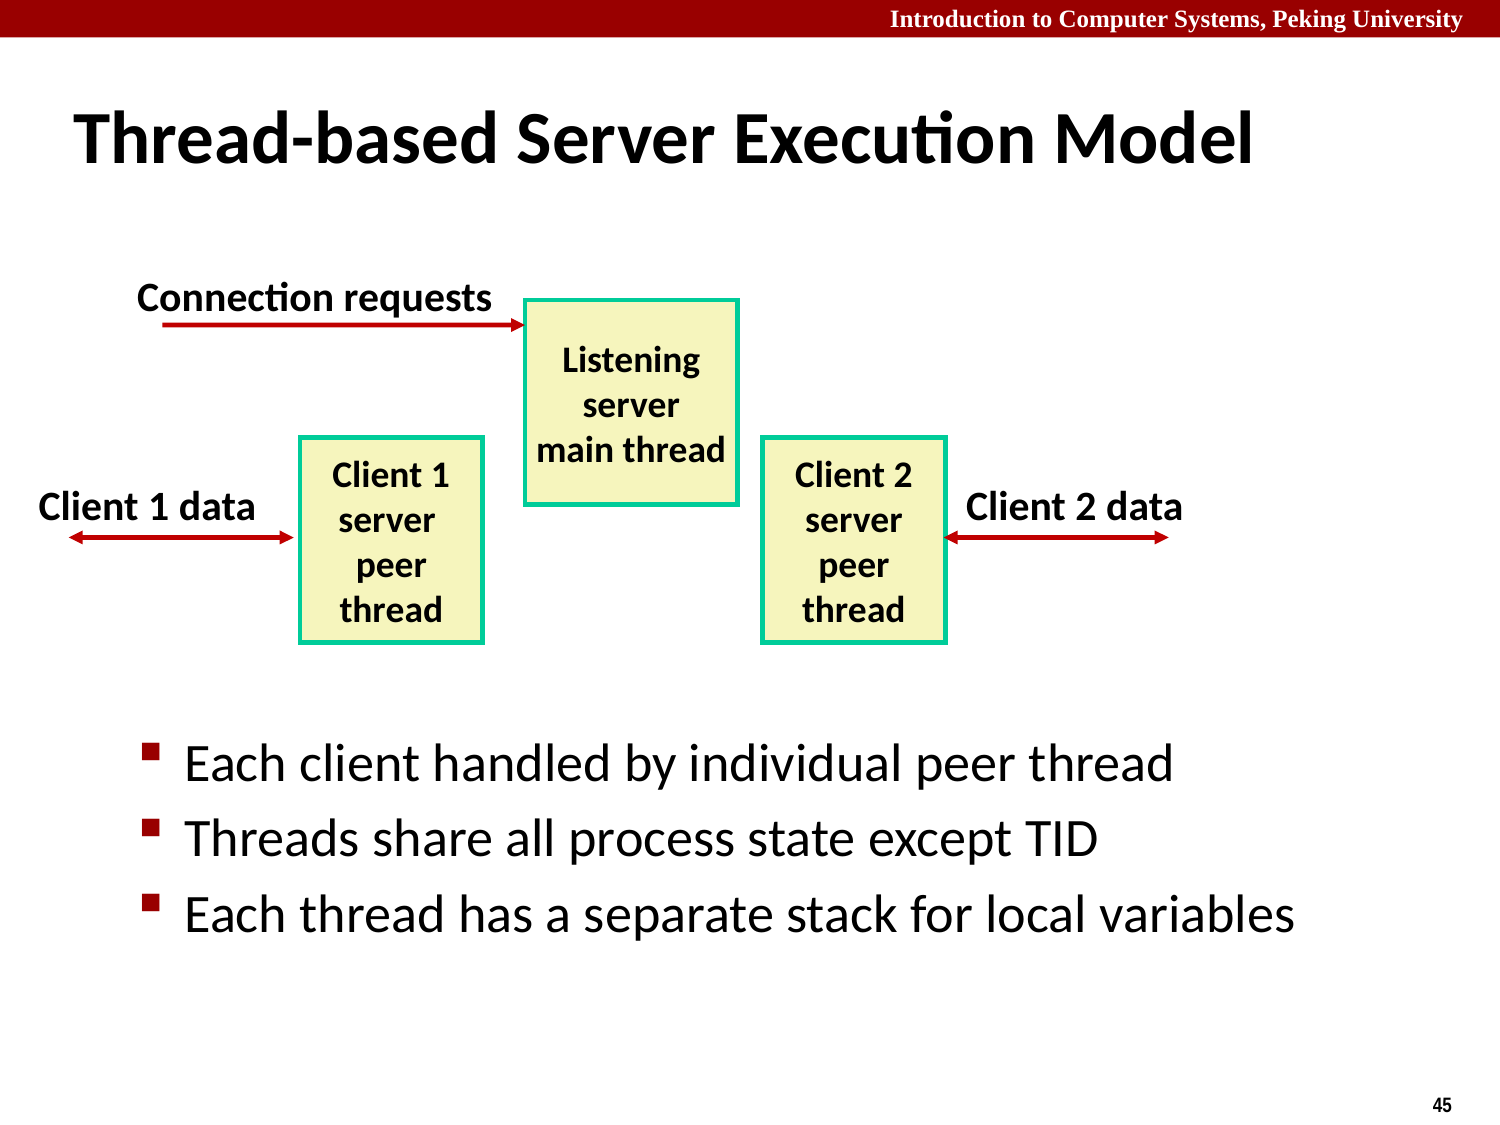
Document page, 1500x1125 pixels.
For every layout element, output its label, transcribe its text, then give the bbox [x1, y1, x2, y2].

text_box Client 2 data [950, 471, 1199, 537]
title Thread-based Server Execution Model [58, 71, 1305, 197]
text_box [508, 318, 526, 332]
text_box Client 1 data [23, 471, 271, 537]
text_box Client 1 server peer thread [299, 437, 483, 643]
text_box Connection requests [122, 262, 508, 328]
list Each client handled by individual peer thread Threads share all process state except TID Each thread has a separate stack for local variables [47, 719, 1411, 1052]
text_box Listening server main thread [524, 299, 738, 505]
text_box [943, 534, 1169, 544]
text_box [68, 531, 294, 544]
text_box Client 2 server peer thread [762, 437, 946, 643]
